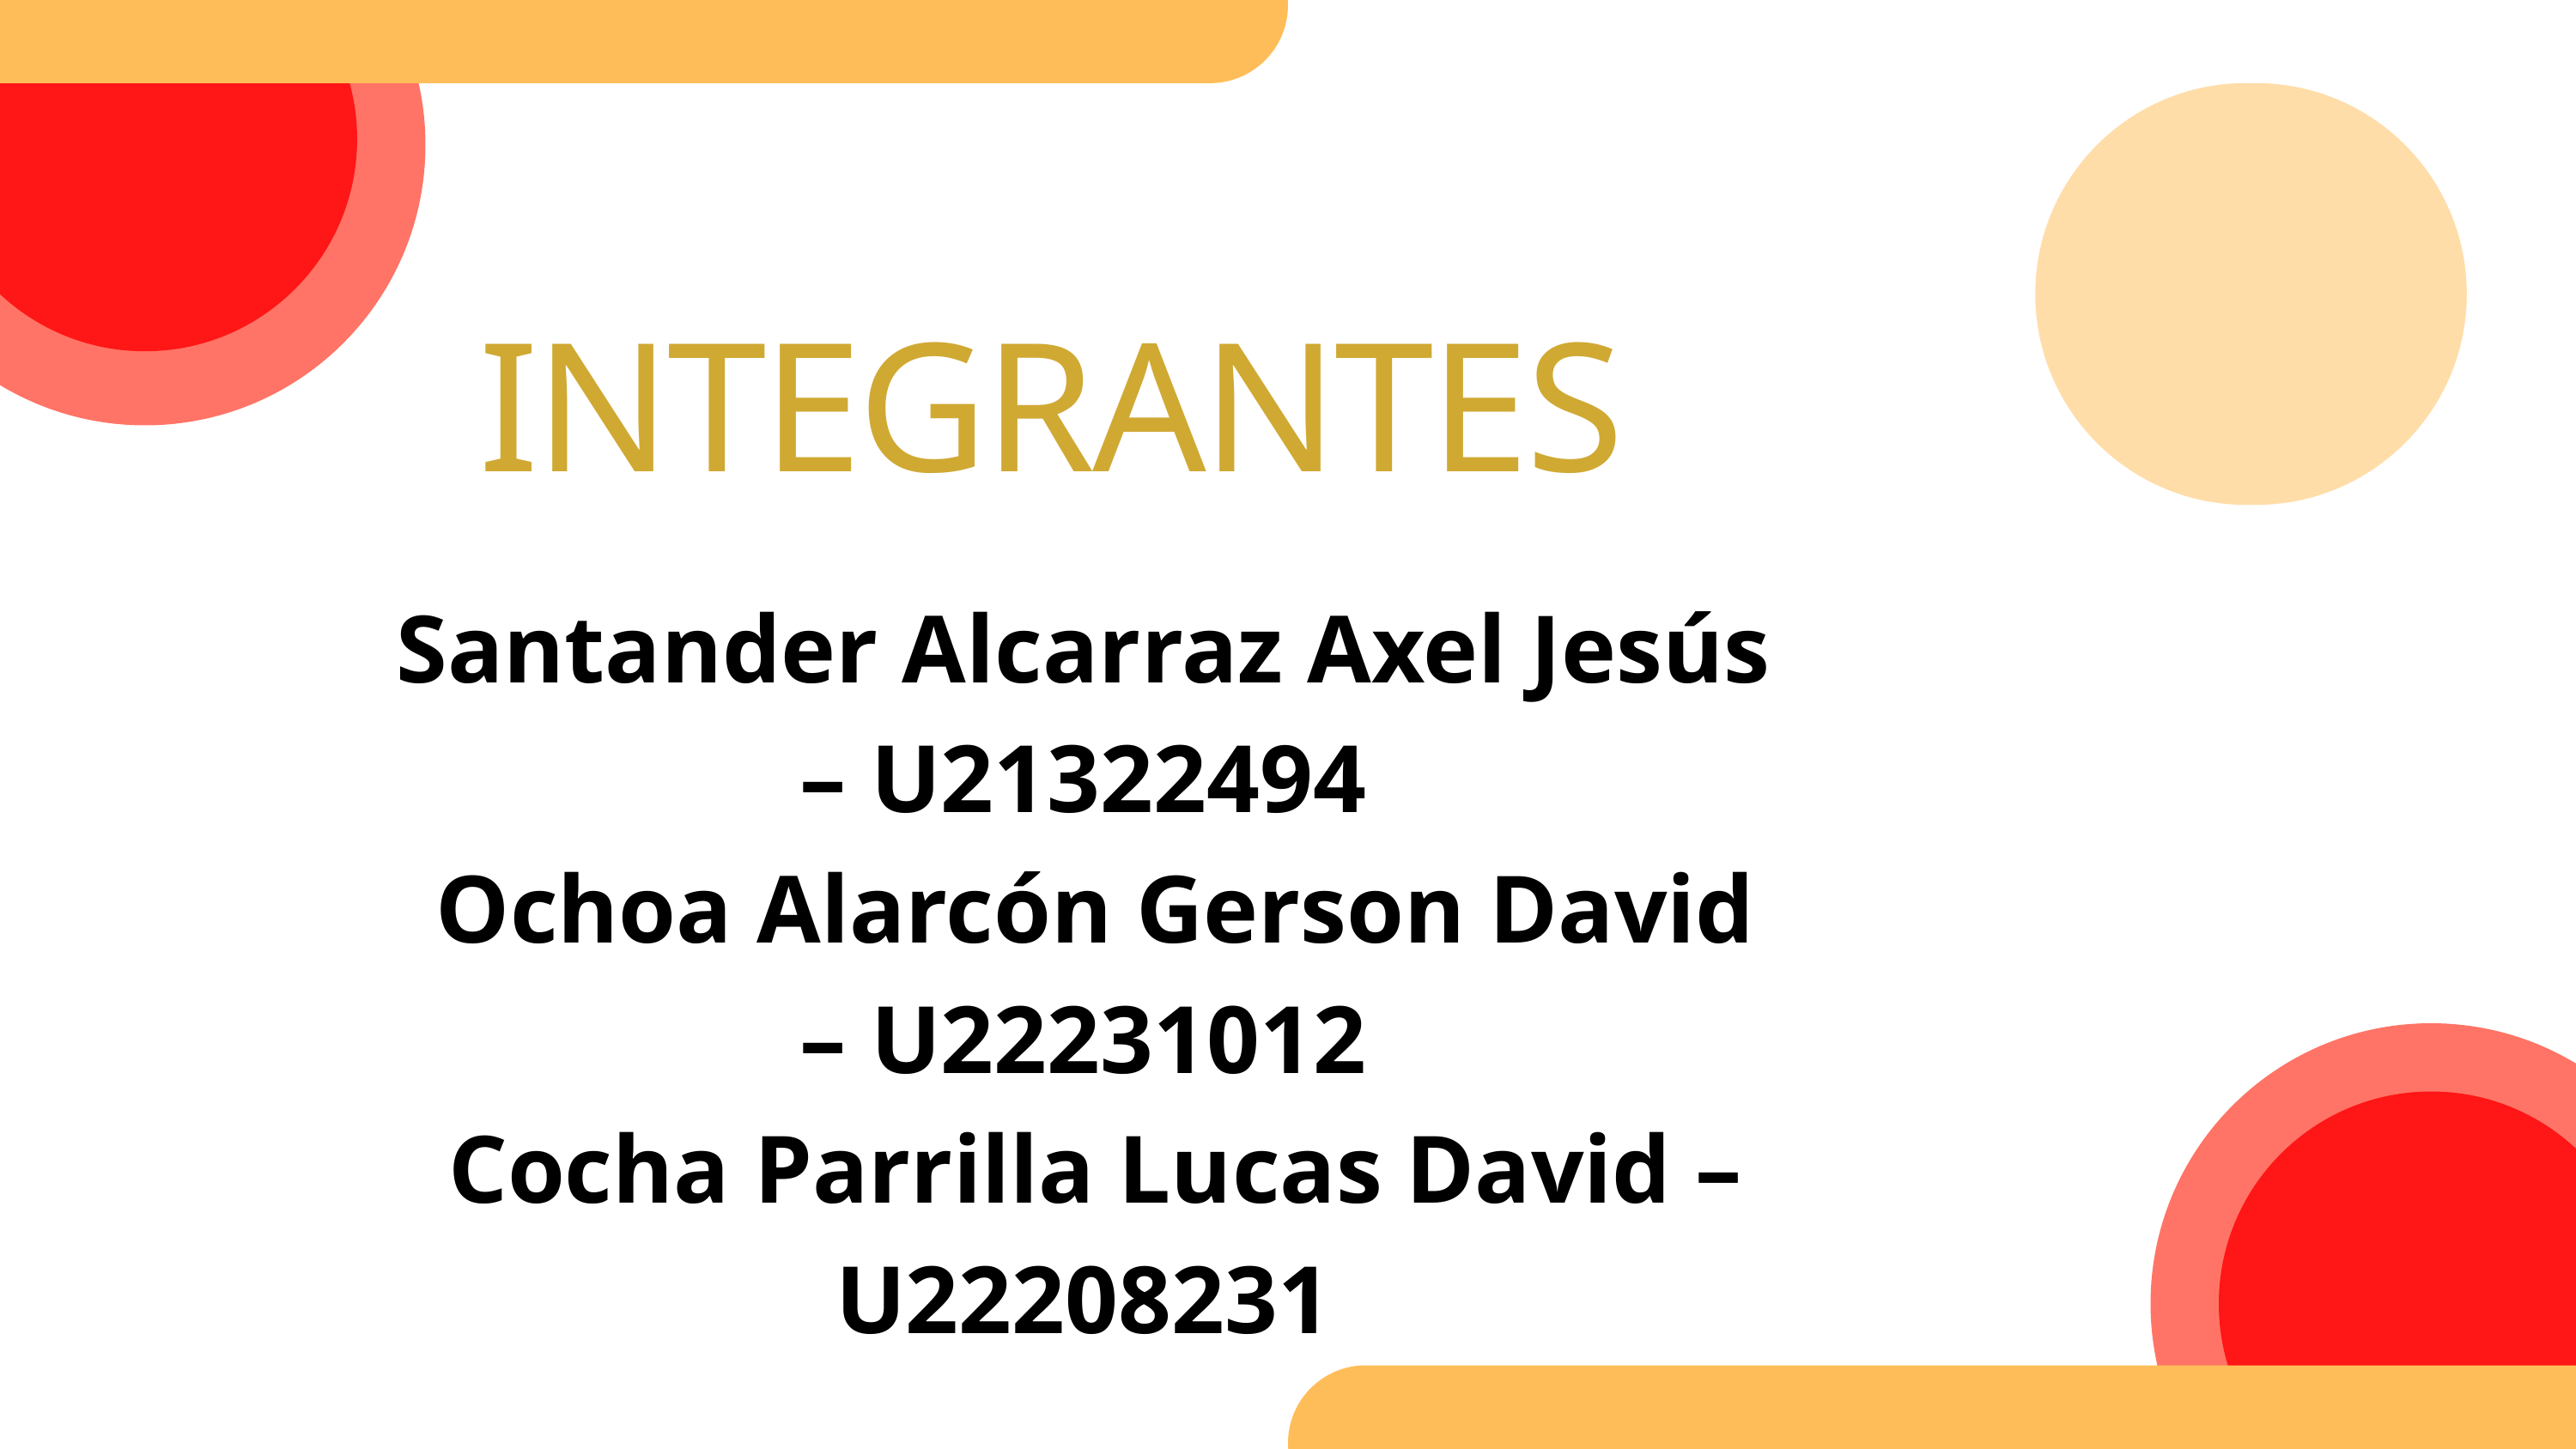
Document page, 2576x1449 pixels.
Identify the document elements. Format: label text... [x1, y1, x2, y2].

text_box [2150, 1022, 2576, 1364]
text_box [2035, 82, 2468, 506]
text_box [0, 93, 426, 426]
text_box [2218, 1091, 2576, 1364]
text_box Santander Alcarraz Axel Jesús – U21322494 Ochoa Alarcón Gerson David – U22231012 Cocha Parrilla Lucas David – U22208231 [383, 571, 1784, 1352]
text_box INTEGRANTES [425, 346, 1677, 507]
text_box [0, 0, 1289, 84]
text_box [0, 93, 358, 352]
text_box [1287, 1365, 2576, 1449]
